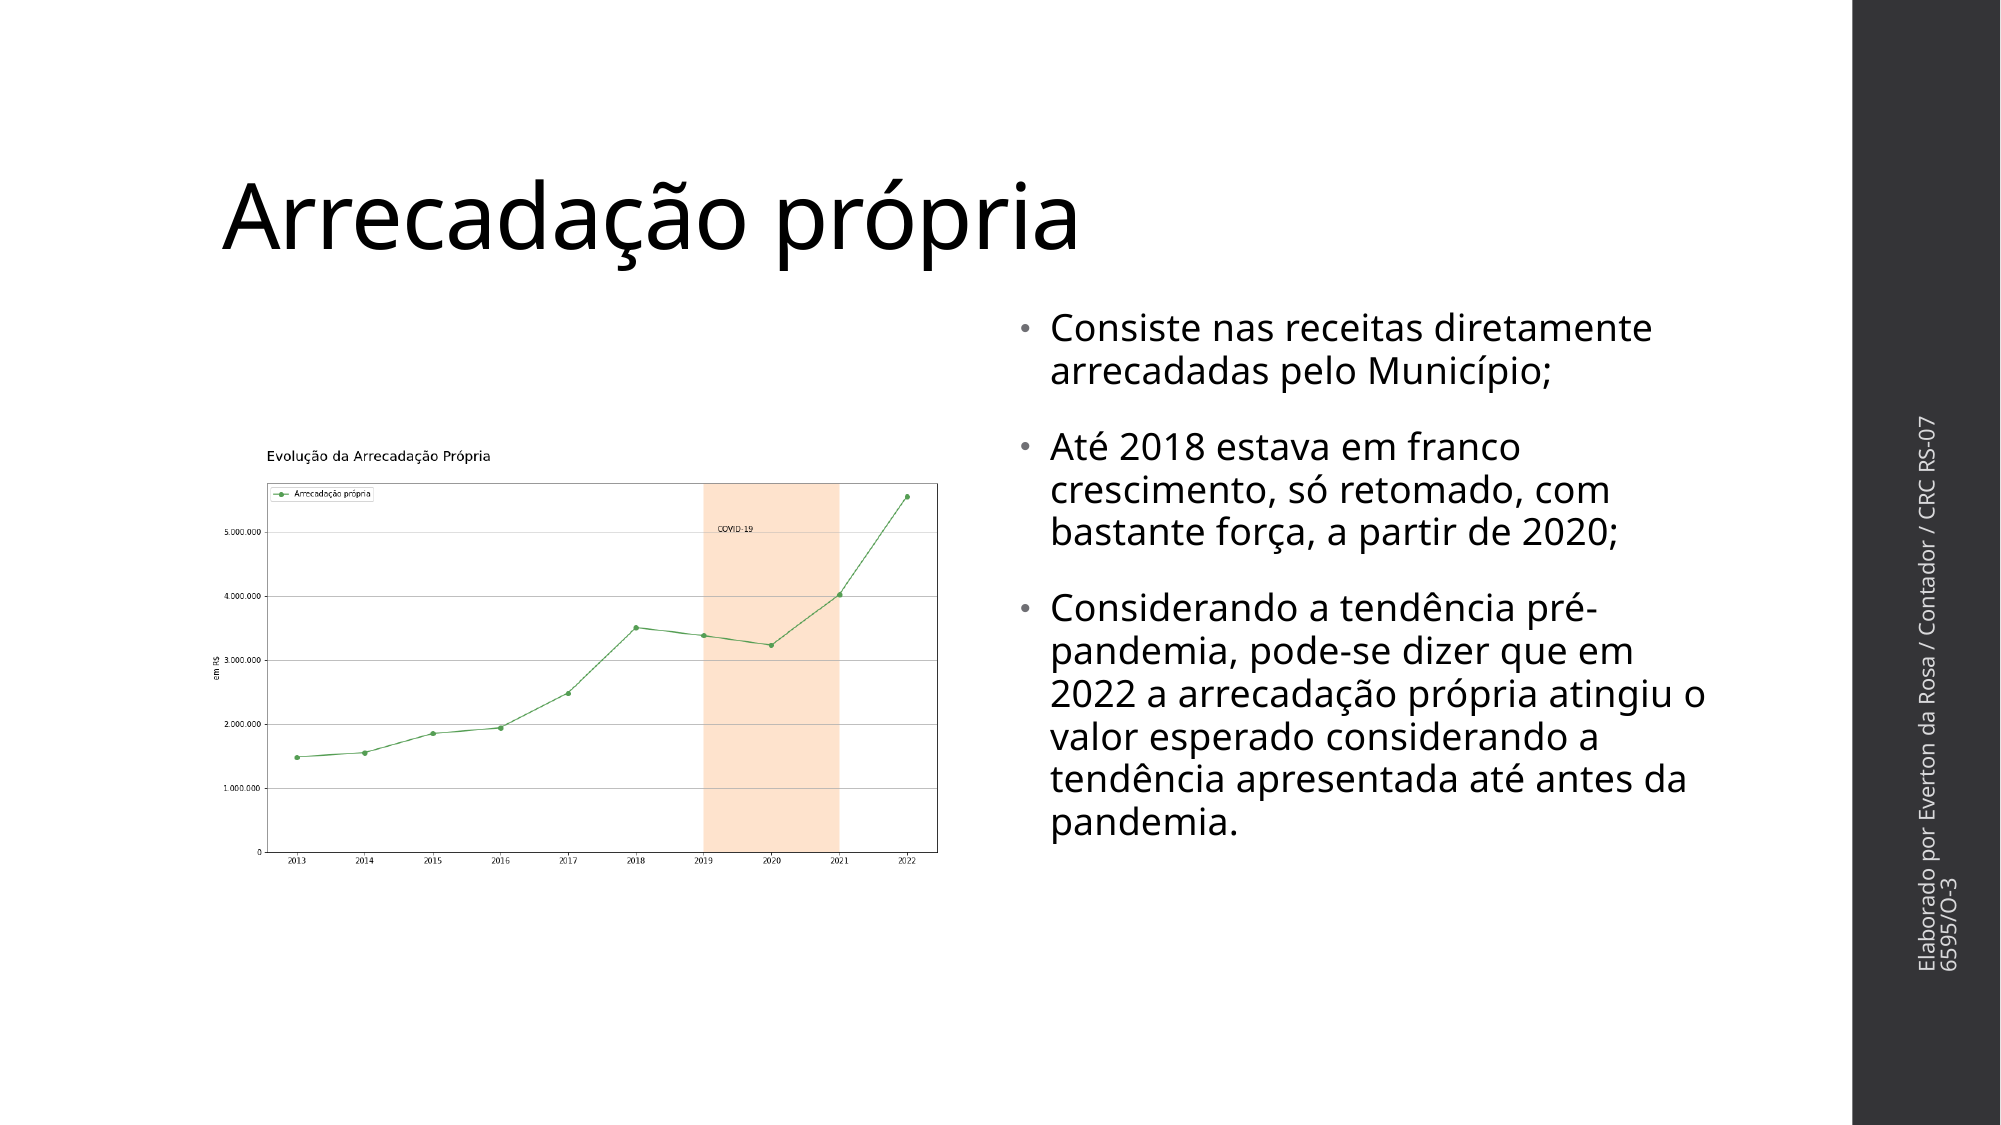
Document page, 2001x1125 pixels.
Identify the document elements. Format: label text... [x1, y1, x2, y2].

list Consiste nas receitas diretamente arrecadadas pelo Município; Até 2018 estava em franco crescimento, só retomado, com bastante força, a partir de 2020; Considerando a tendência pré-pandemia, pode-se dizer que em 2022 a arrecadação própria atingiu o valor esperado considerando a tendência apresentada até antes da pandemia. [1005, 299, 1740, 1014]
title Arrecadação própria [206, 60, 1797, 278]
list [206, 444, 943, 870]
footer Elaborado por Everton da Rosa / Contador / CRC RS-076595/O-3 [1897, 400, 1958, 988]
